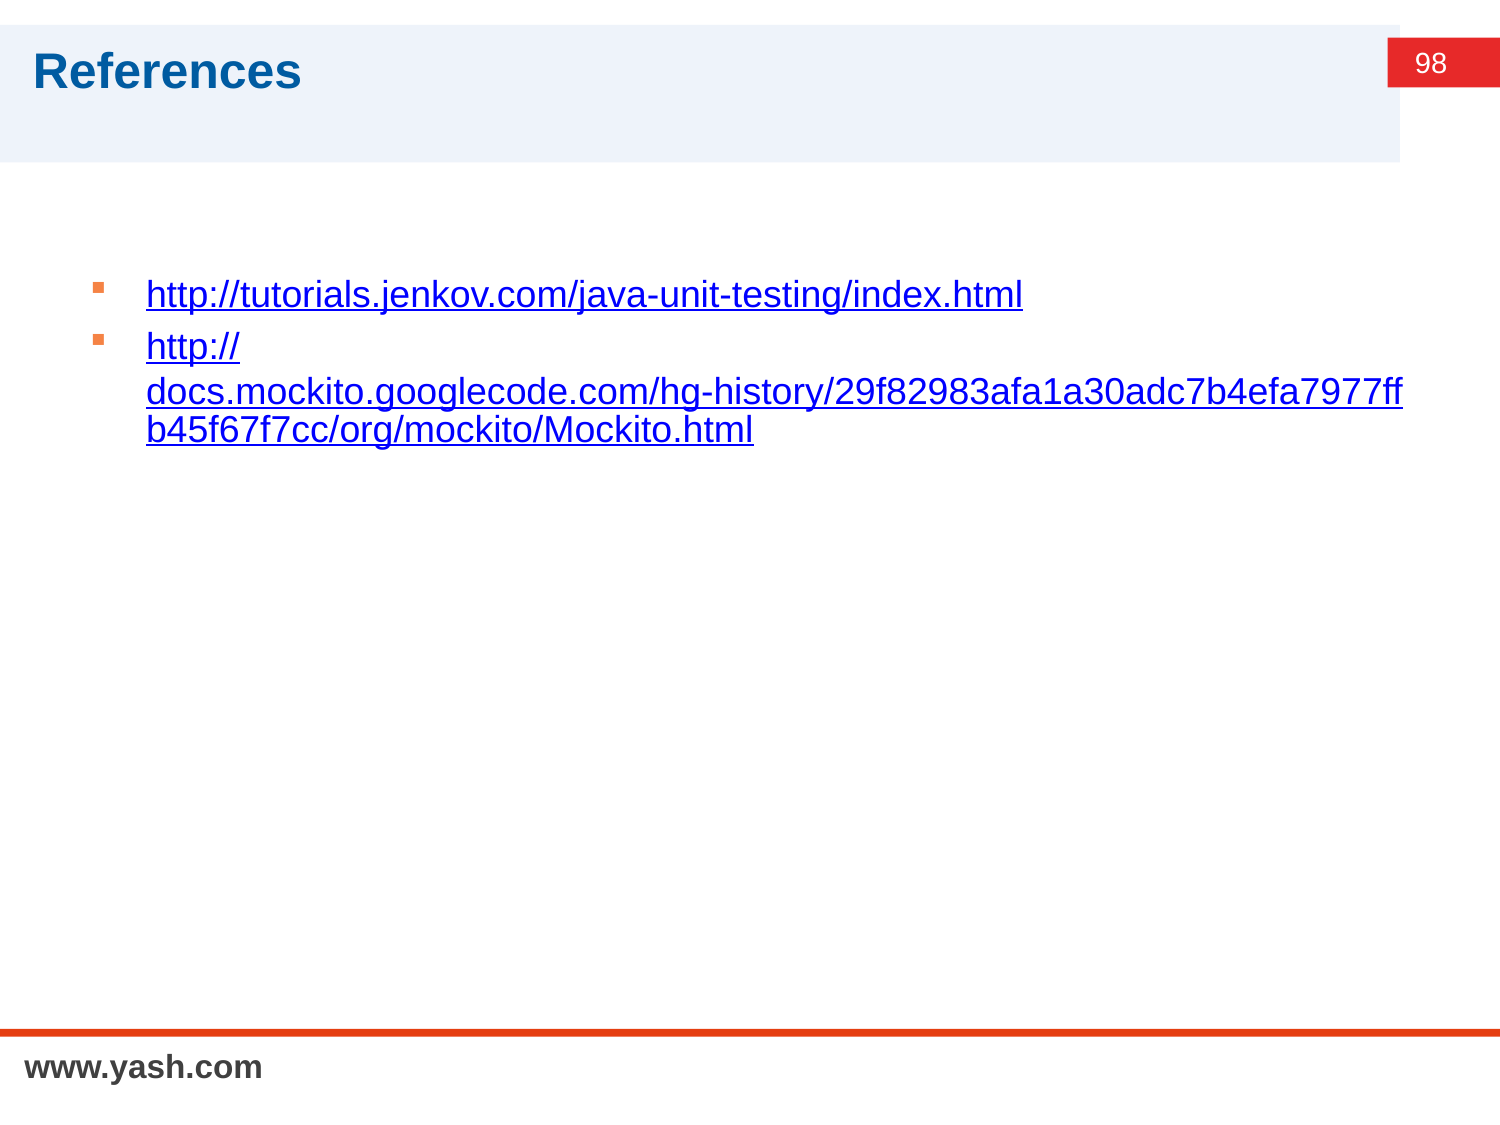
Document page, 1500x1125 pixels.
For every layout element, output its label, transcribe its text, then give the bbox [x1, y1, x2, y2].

list http://tutorials.jenkov.com/java-unit-testing/index.html http://docs.mockito.googlecode.com/hg-history/29f82983afa1a30adc7b4efa7977ffb45f67f7cc/org/mockito/Mockito.html [75, 262, 1425, 1005]
title References [0, 24, 1425, 113]
